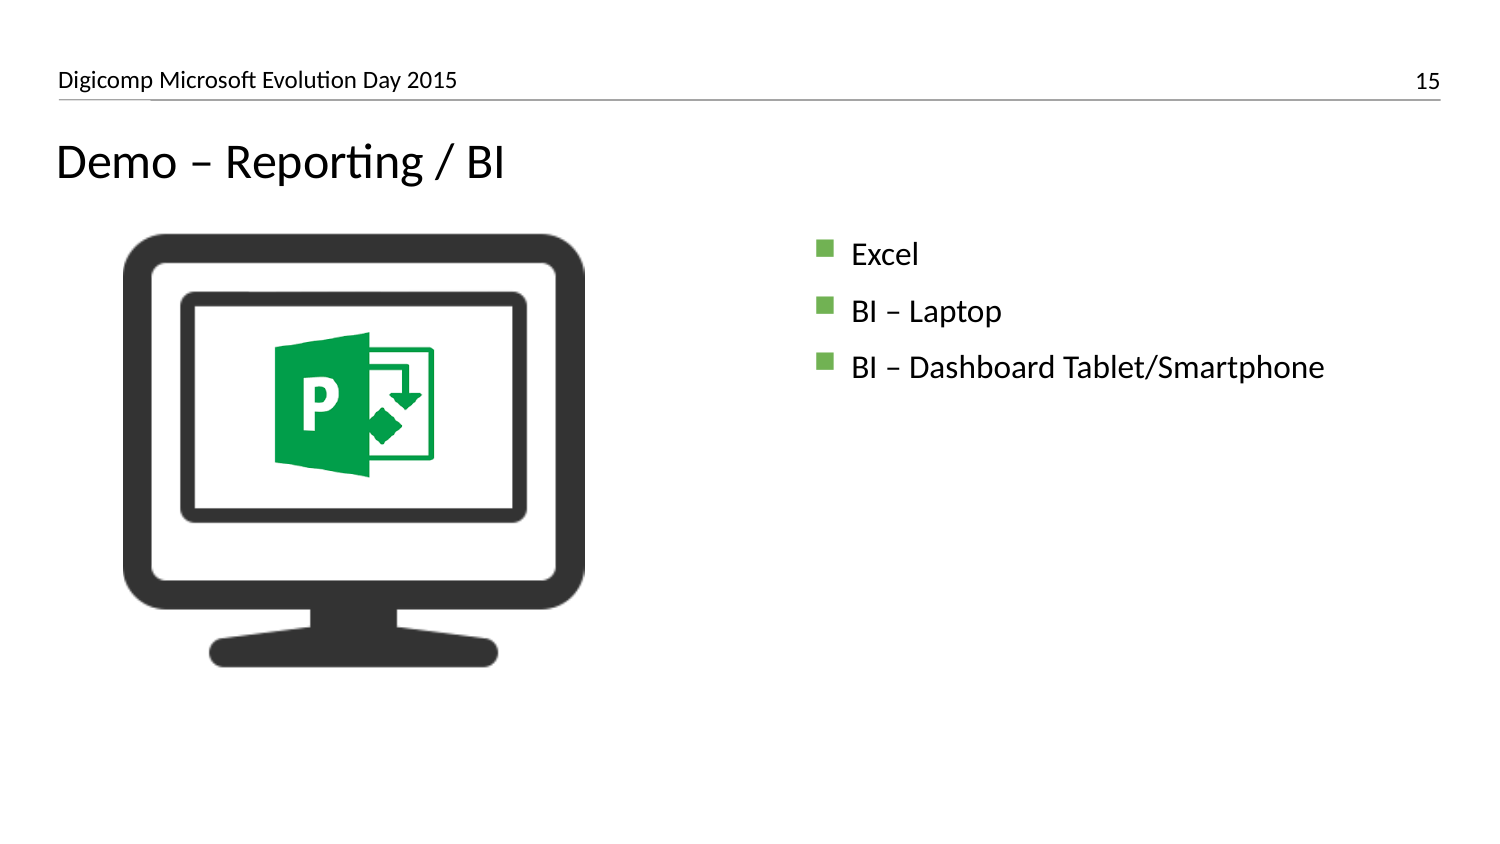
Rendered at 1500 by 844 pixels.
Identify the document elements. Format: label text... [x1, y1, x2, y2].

title Demo – Reporting / BI [41, 115, 1447, 210]
list Excel BI – Laptop BI – Dashboard Tablet/Smartphone [762, 224, 1449, 760]
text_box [123, 221, 585, 682]
